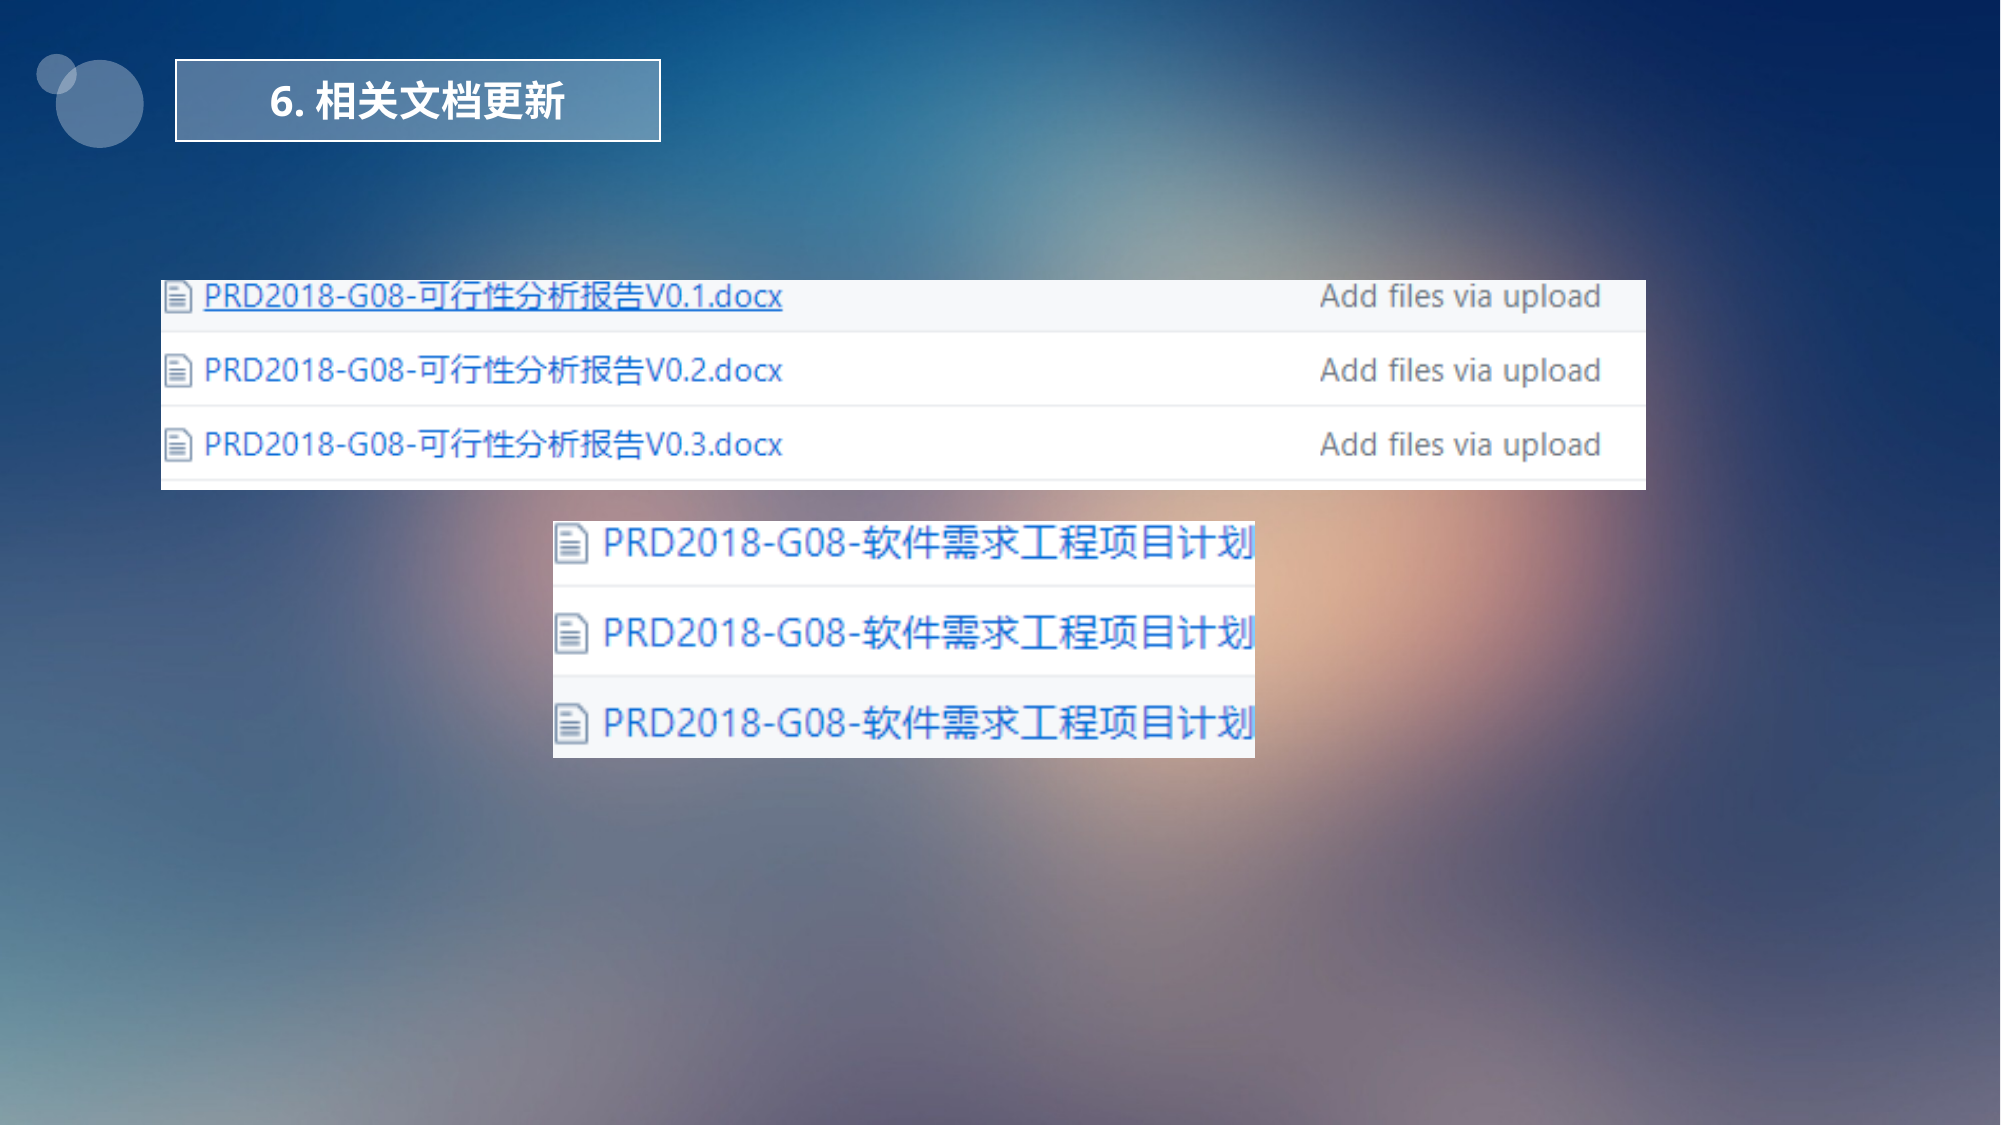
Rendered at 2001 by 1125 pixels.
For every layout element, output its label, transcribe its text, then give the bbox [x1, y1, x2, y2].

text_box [36, 53, 144, 149]
text_box [175, 59, 661, 67]
text_box [175, 133, 661, 142]
picture [0, 0, 2001, 1125]
text_box 6.相关文档更新 [161, 67, 675, 133]
